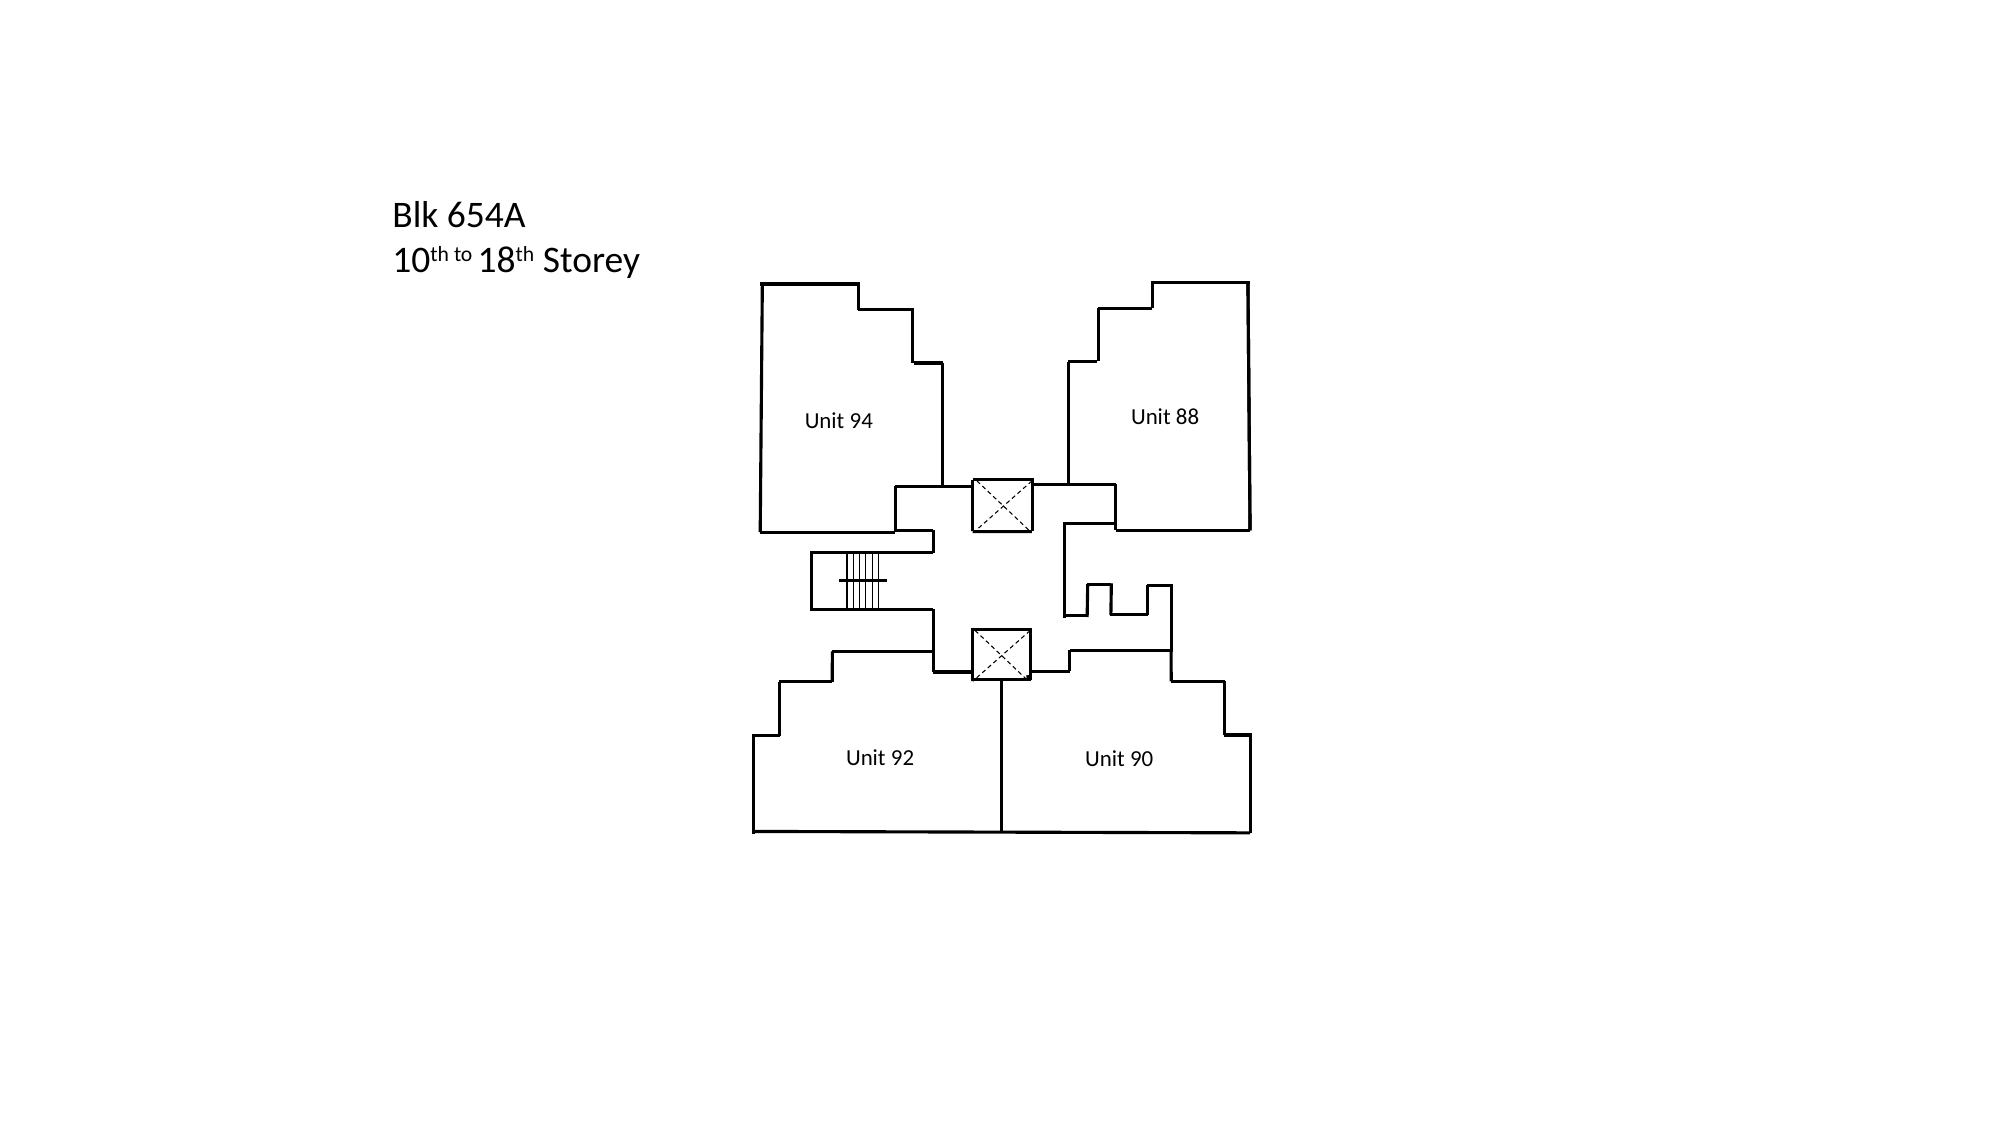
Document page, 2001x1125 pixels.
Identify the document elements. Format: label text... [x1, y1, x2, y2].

text_box Blk 654A 10th to 18th Storey [377, 182, 656, 333]
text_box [753, 282, 1251, 834]
